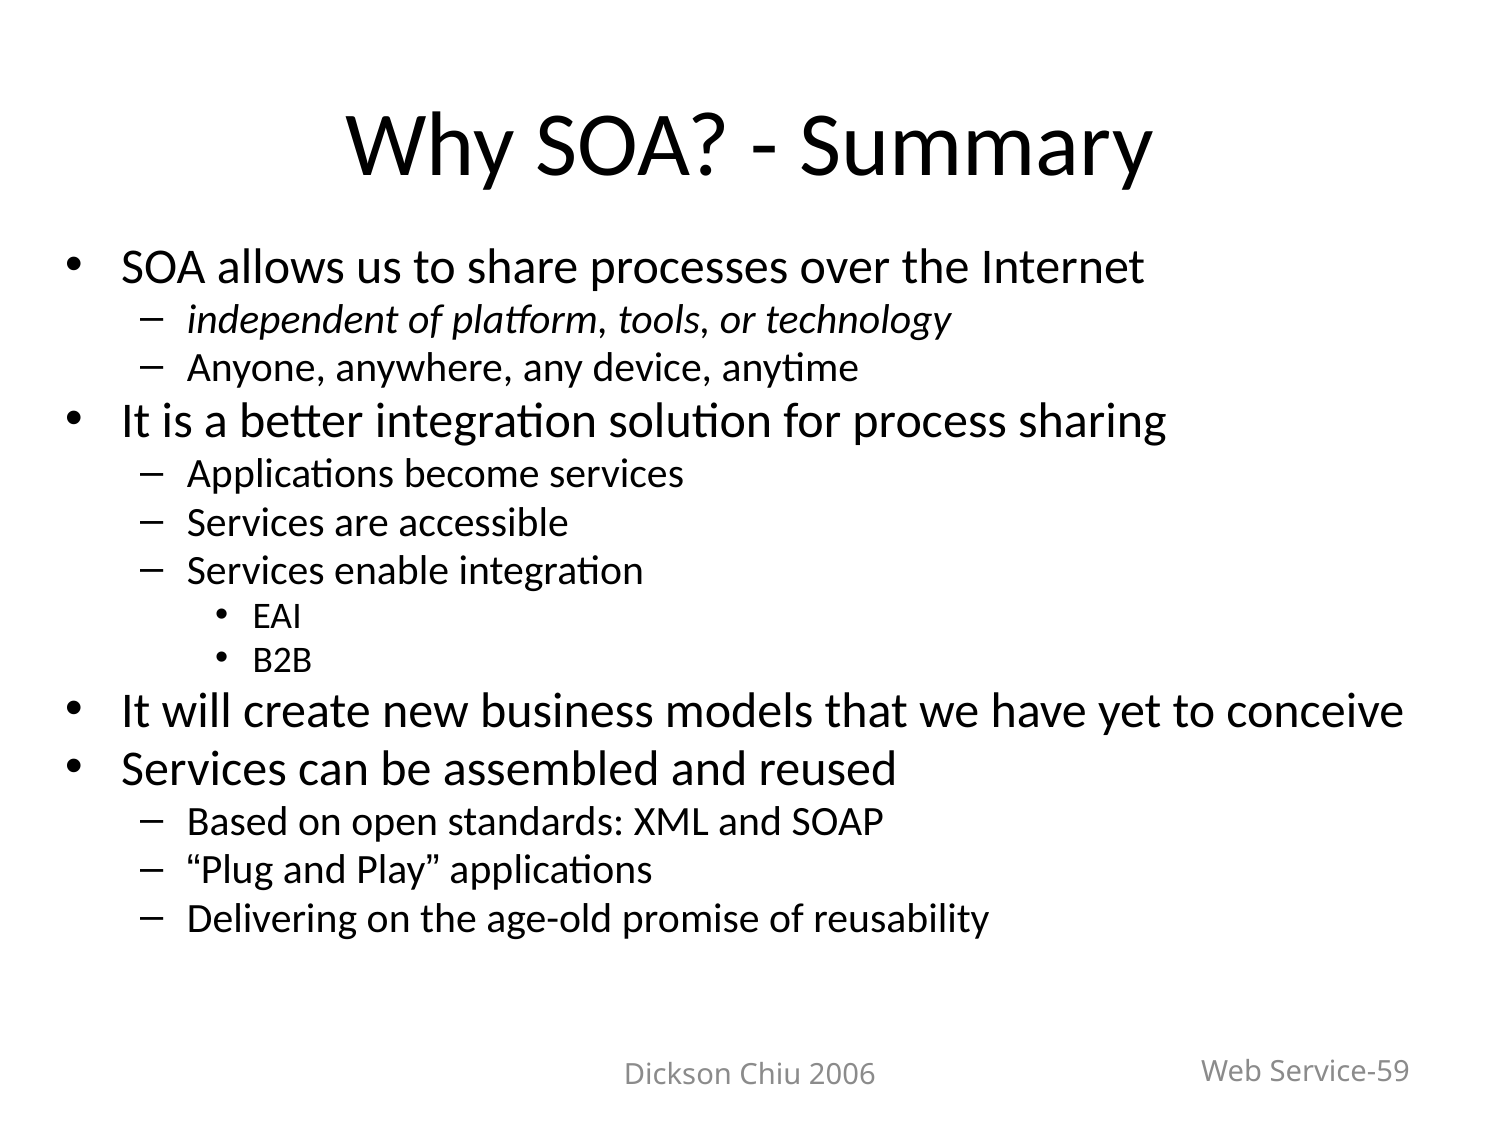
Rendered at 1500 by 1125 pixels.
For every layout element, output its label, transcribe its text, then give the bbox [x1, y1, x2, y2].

list SOA allows us to share processes over the Internet independent of platform, tools, or technology Anyone, anywhere, any device, anytime It is a better integration solution for process sharing Applications become services Services are accessible Services enable integration EAI B2B It will create new business models that we have yet to conceive Services can be assembled and reused Based on open standards: XML and SOAP “Plug and Play” applications Delivering on the age-old promise of reusability [50, 237, 1475, 1038]
slide_number Web Service-59 [1074, 1042, 1425, 1103]
footer Dickson Chiu 2006 [512, 1042, 988, 1103]
title Why SOA? - Summary [75, 45, 1425, 233]
